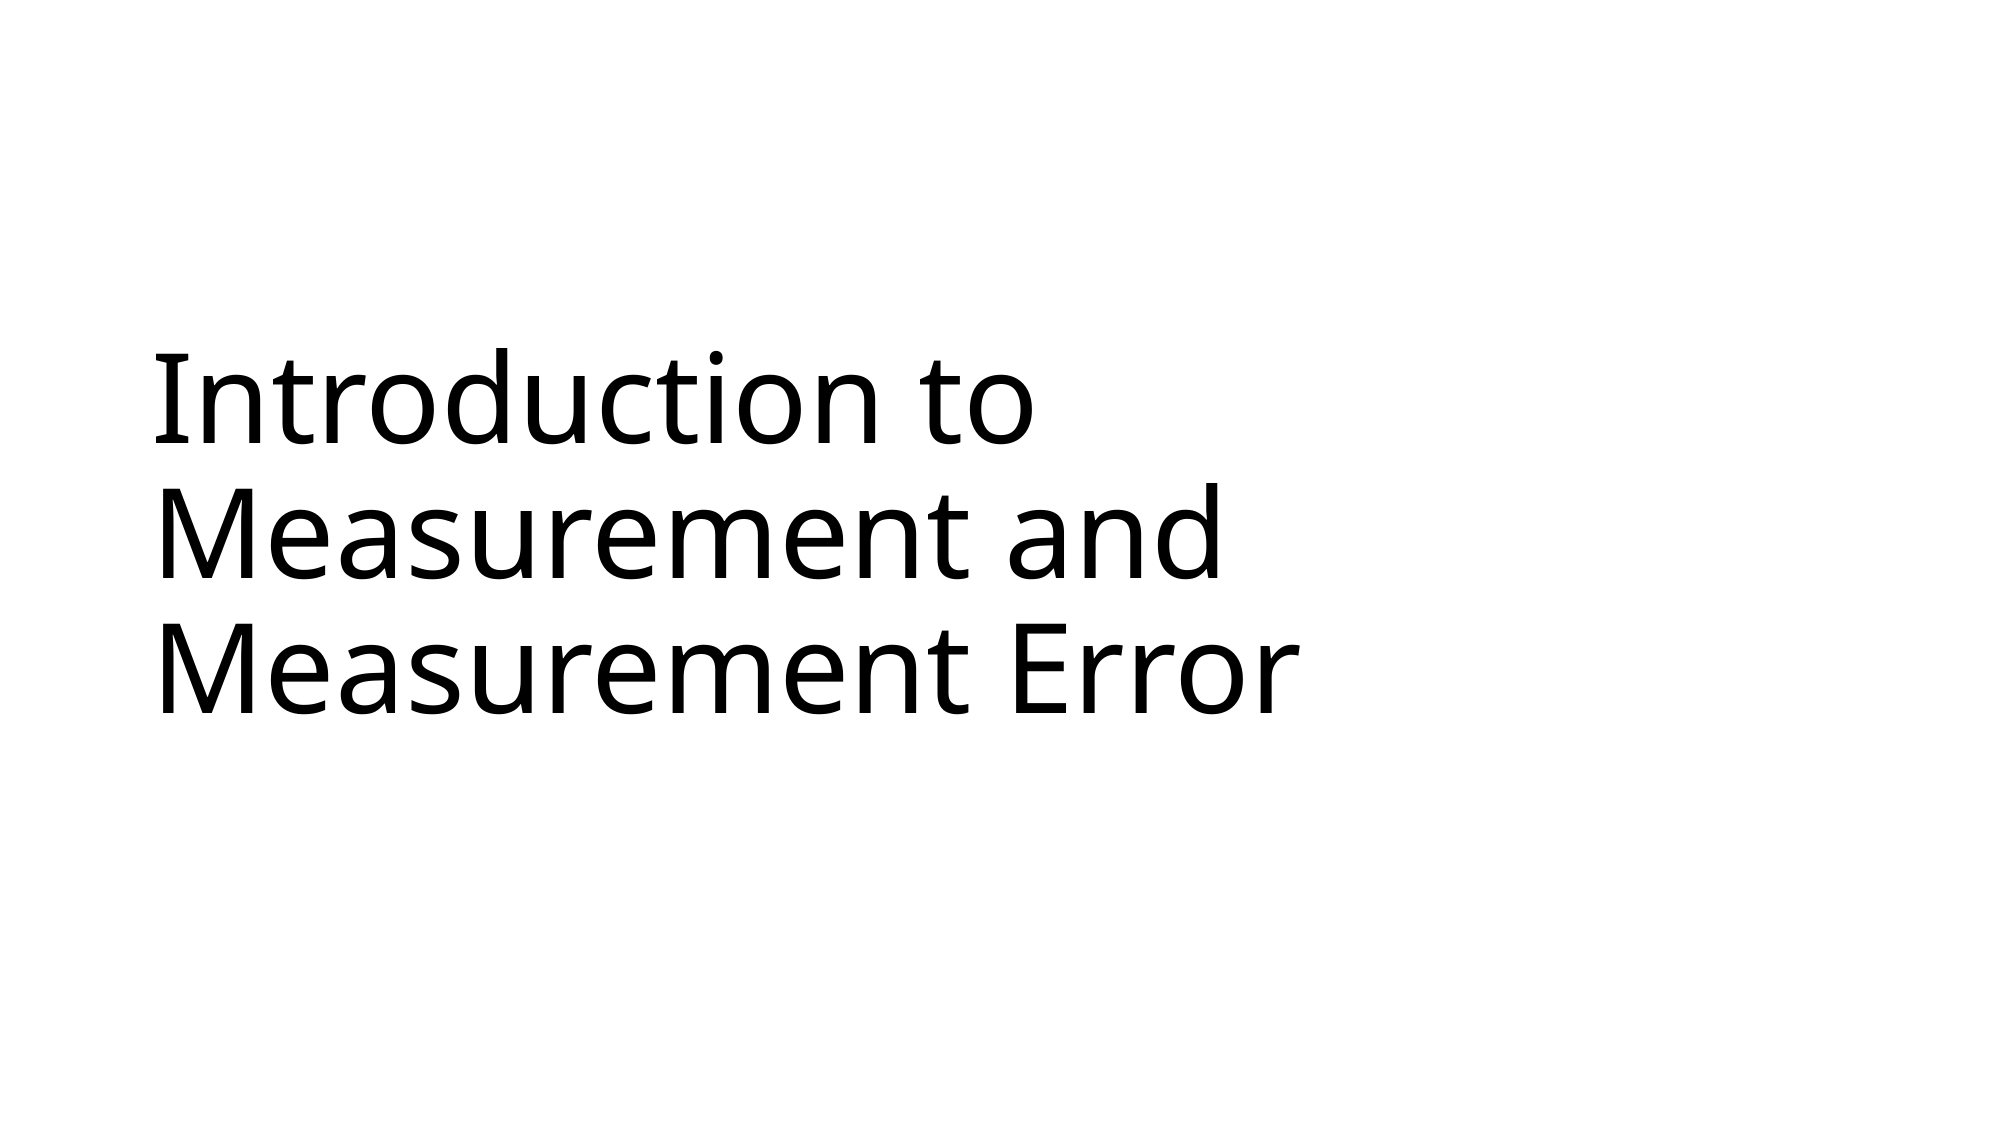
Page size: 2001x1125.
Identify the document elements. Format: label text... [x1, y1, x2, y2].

title Introduction to Measurement and Measurement Error [136, 280, 1862, 749]
